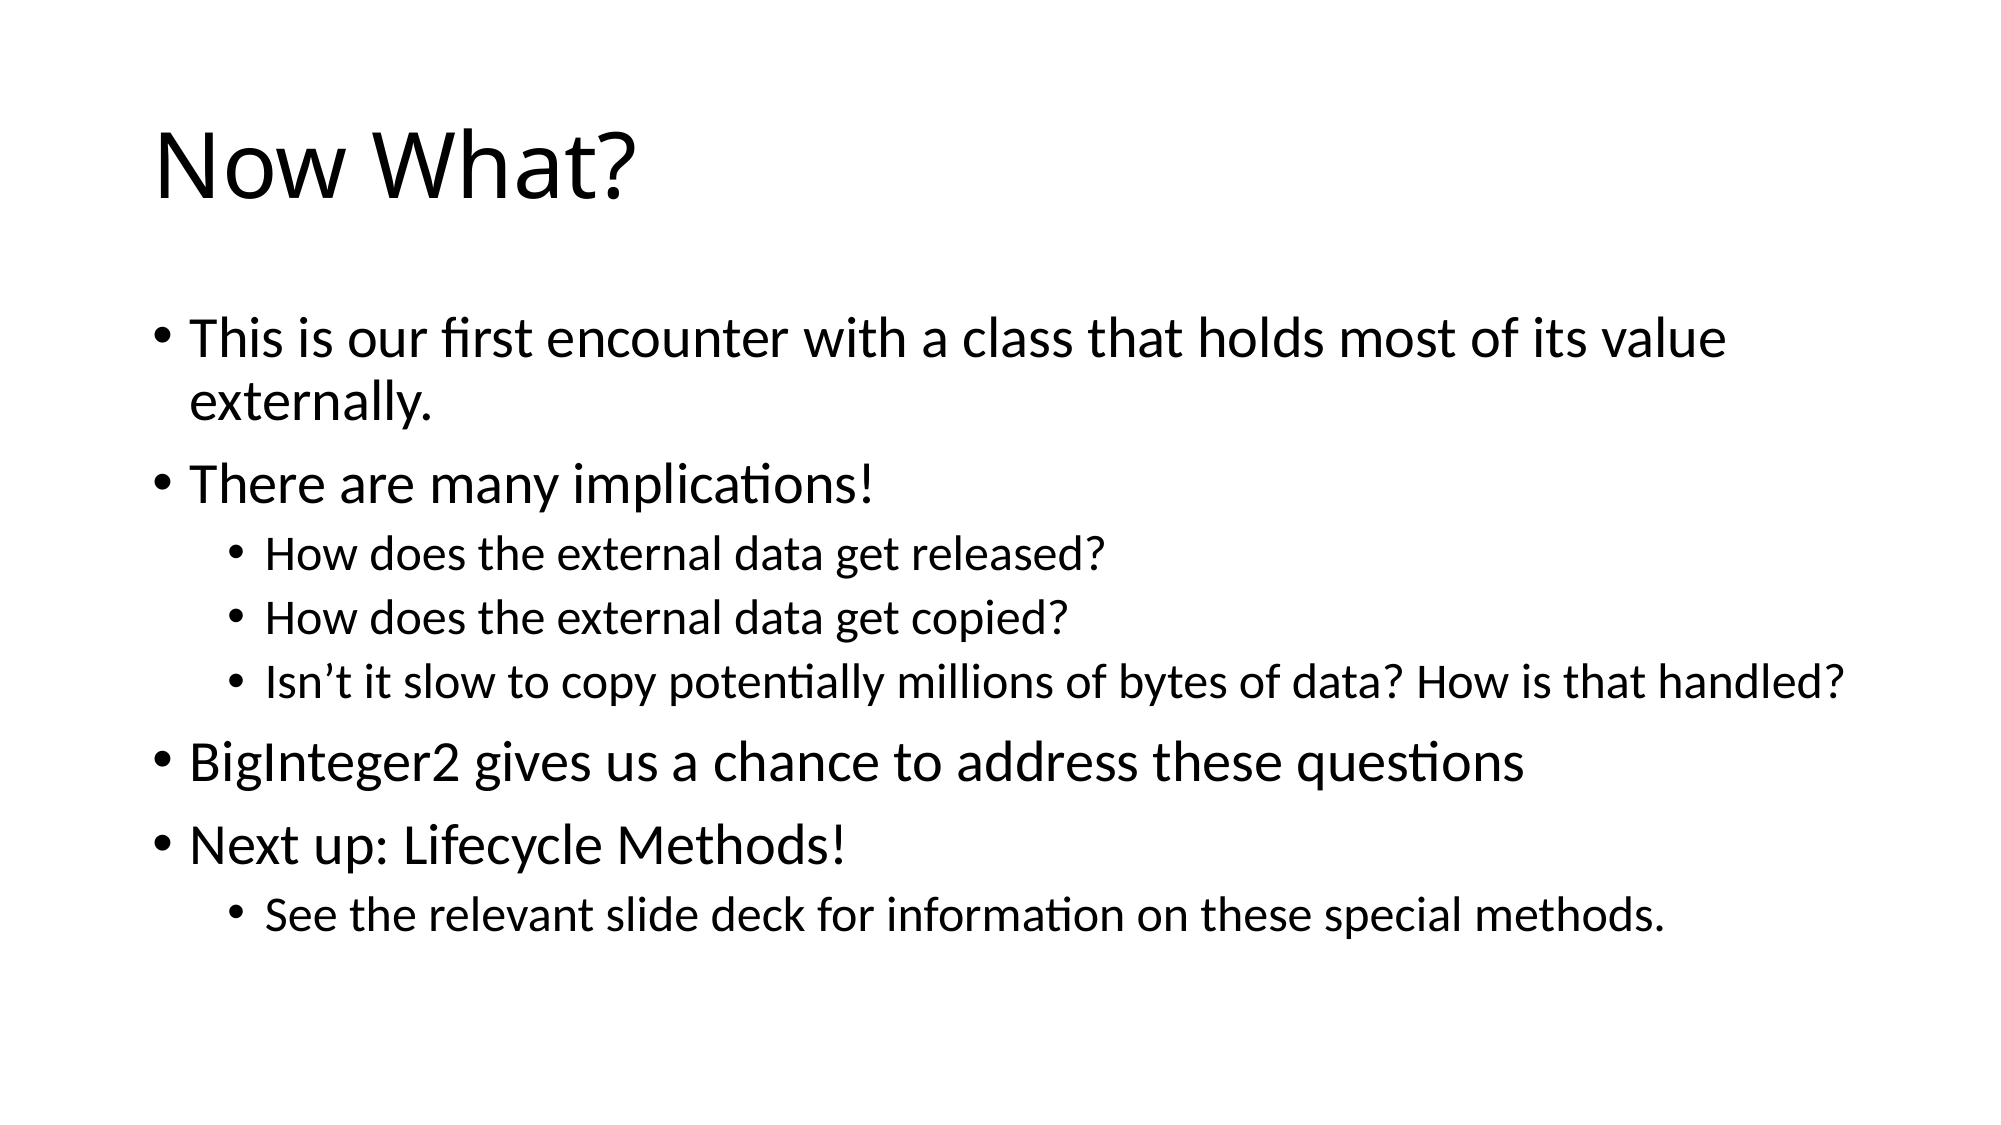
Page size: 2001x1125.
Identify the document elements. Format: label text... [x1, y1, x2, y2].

title Now What? [137, 59, 1863, 278]
list This is our first encounter with a class that holds most of its value externally. There are many implications! How does the external data get released? How does the external data get copied? Isn’t it slow to copy potentially millions of bytes of data? How is that handled? BigInteger2 gives us a chance to address these questions Next up: Lifecycle Methods! See the relevant slide deck for information on these special methods. [137, 299, 1863, 1014]
